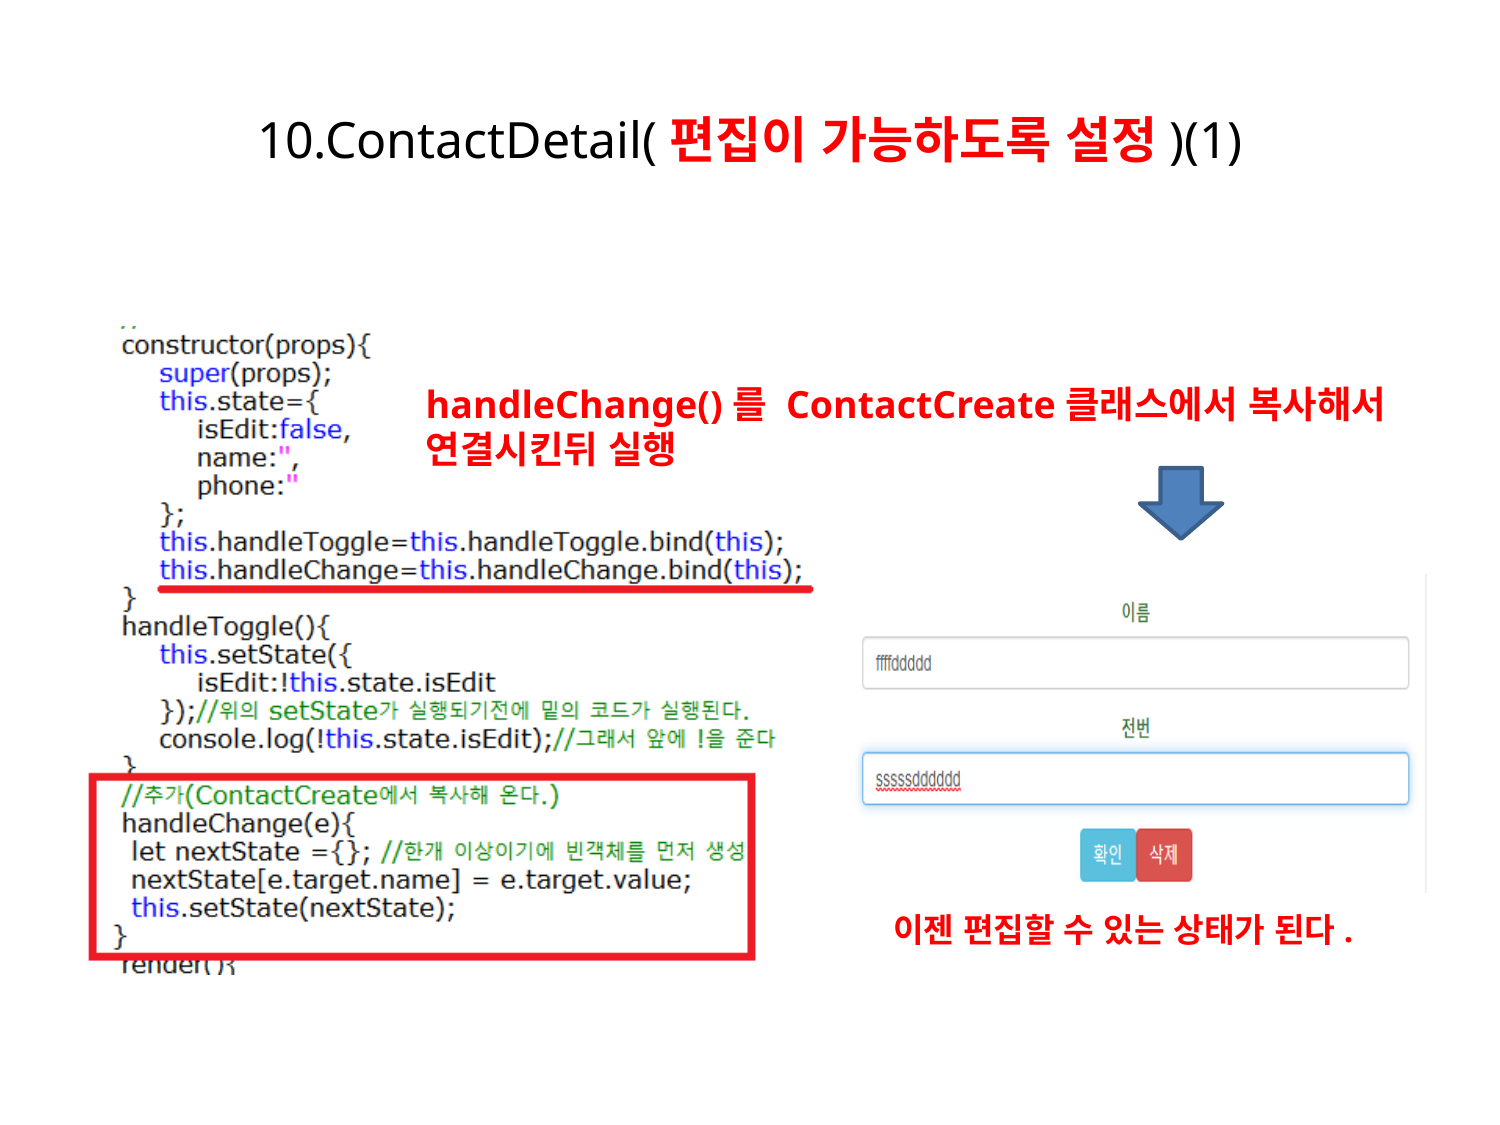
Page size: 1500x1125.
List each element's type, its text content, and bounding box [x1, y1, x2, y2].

text_box handleChange()를 ContactCreate클래스에서 복사해서 연결시킨뒤 실행 [843, 373, 1402, 479]
title 10.ContactDetail(편집이 가능하도록 설정)(1) [75, 45, 1425, 233]
text_box 이젠 편집할 수 있는 상태가 된다. [878, 902, 1369, 957]
picture [855, 573, 1427, 894]
text_box [1137, 465, 1225, 541]
picture [64, 325, 837, 975]
